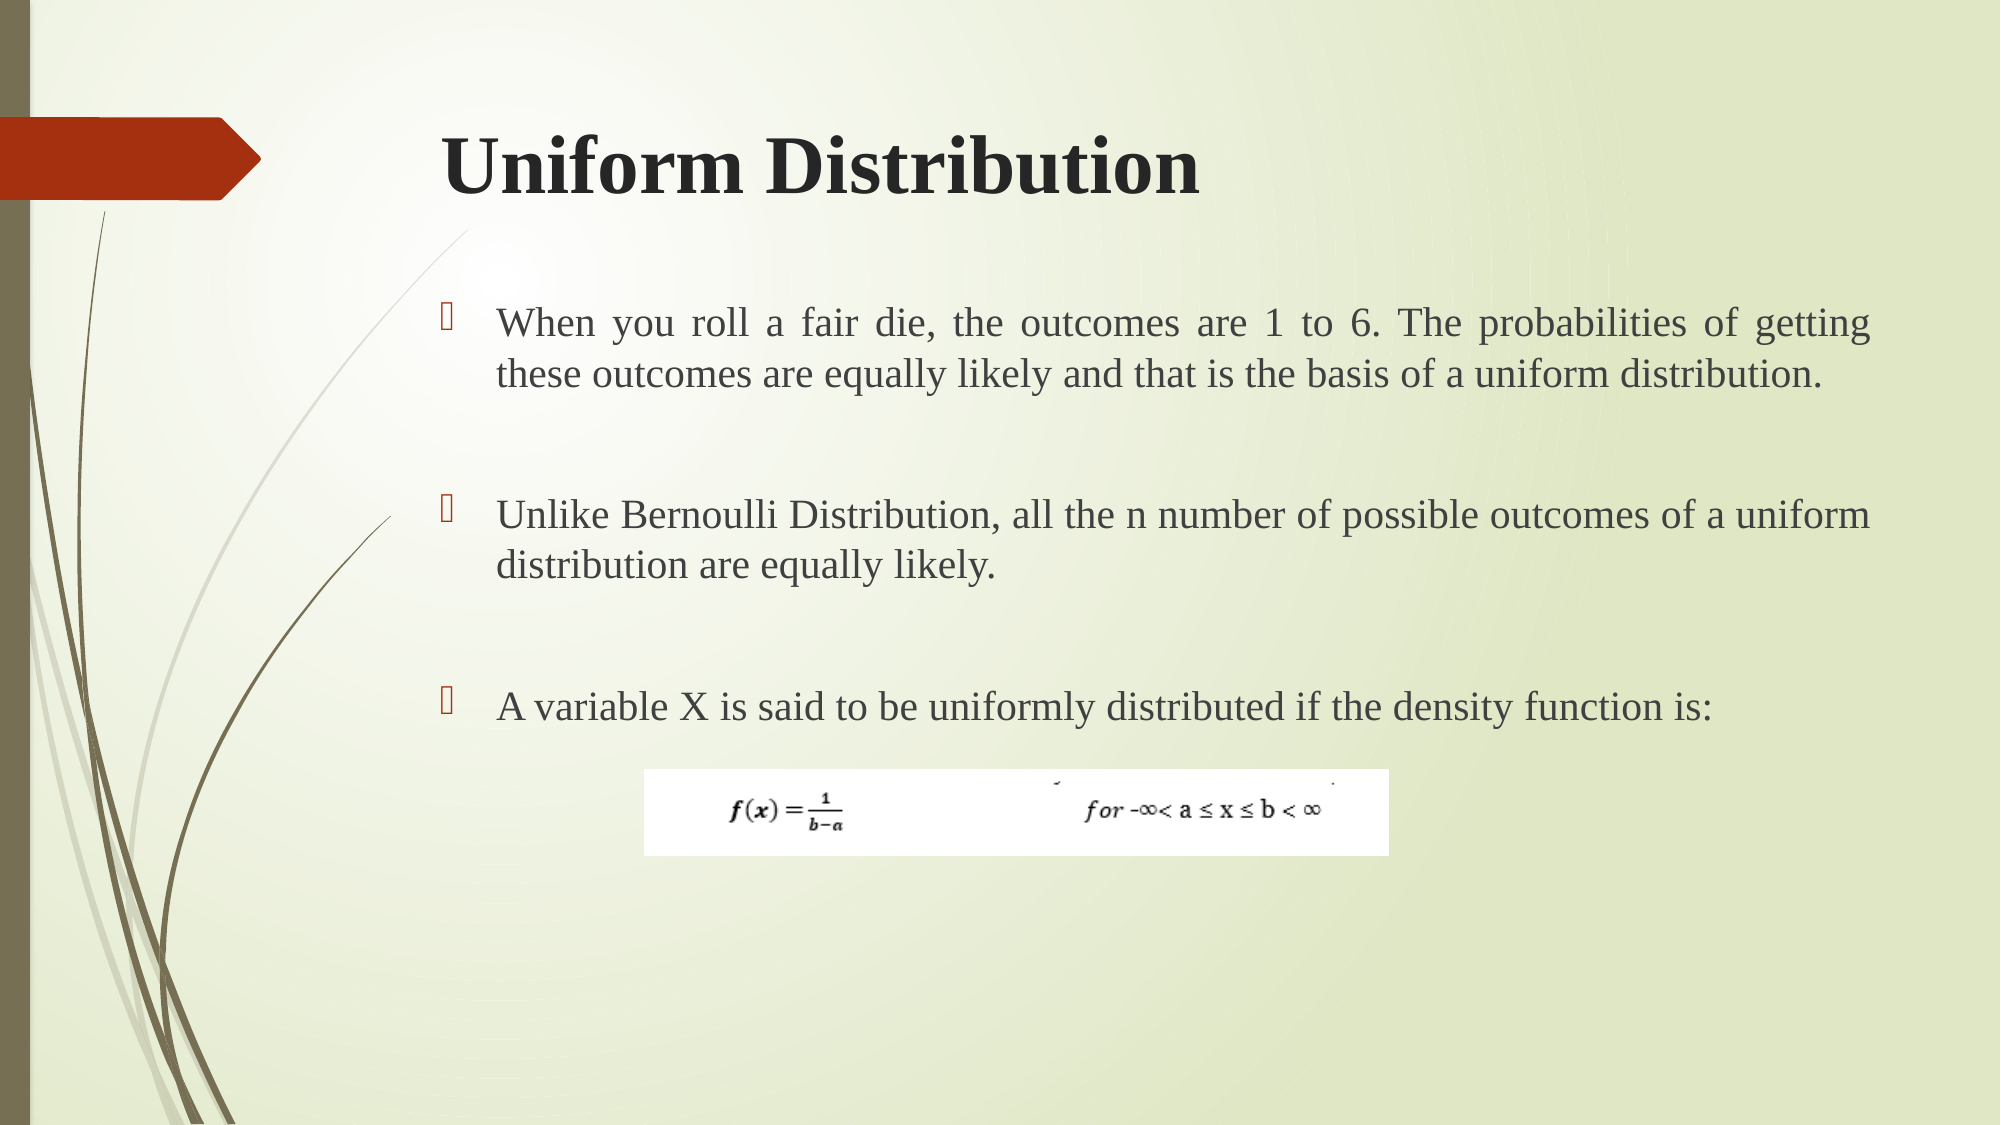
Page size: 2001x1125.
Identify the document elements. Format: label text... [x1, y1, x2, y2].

title Uniform Distribution [425, 102, 1888, 287]
picture [644, 769, 1389, 857]
list When you roll a fair die, the outcomes are 1 to 6. The probabilities of getting these outcomes are equally likely and that is the basis of a uniform distribution. Unlike Bernoulli Distribution, all the n number of possible outcomes of a uniform distribution are equally likely. A variable X is said to be uniformly distributed if the density function is: [424, 287, 1888, 970]
